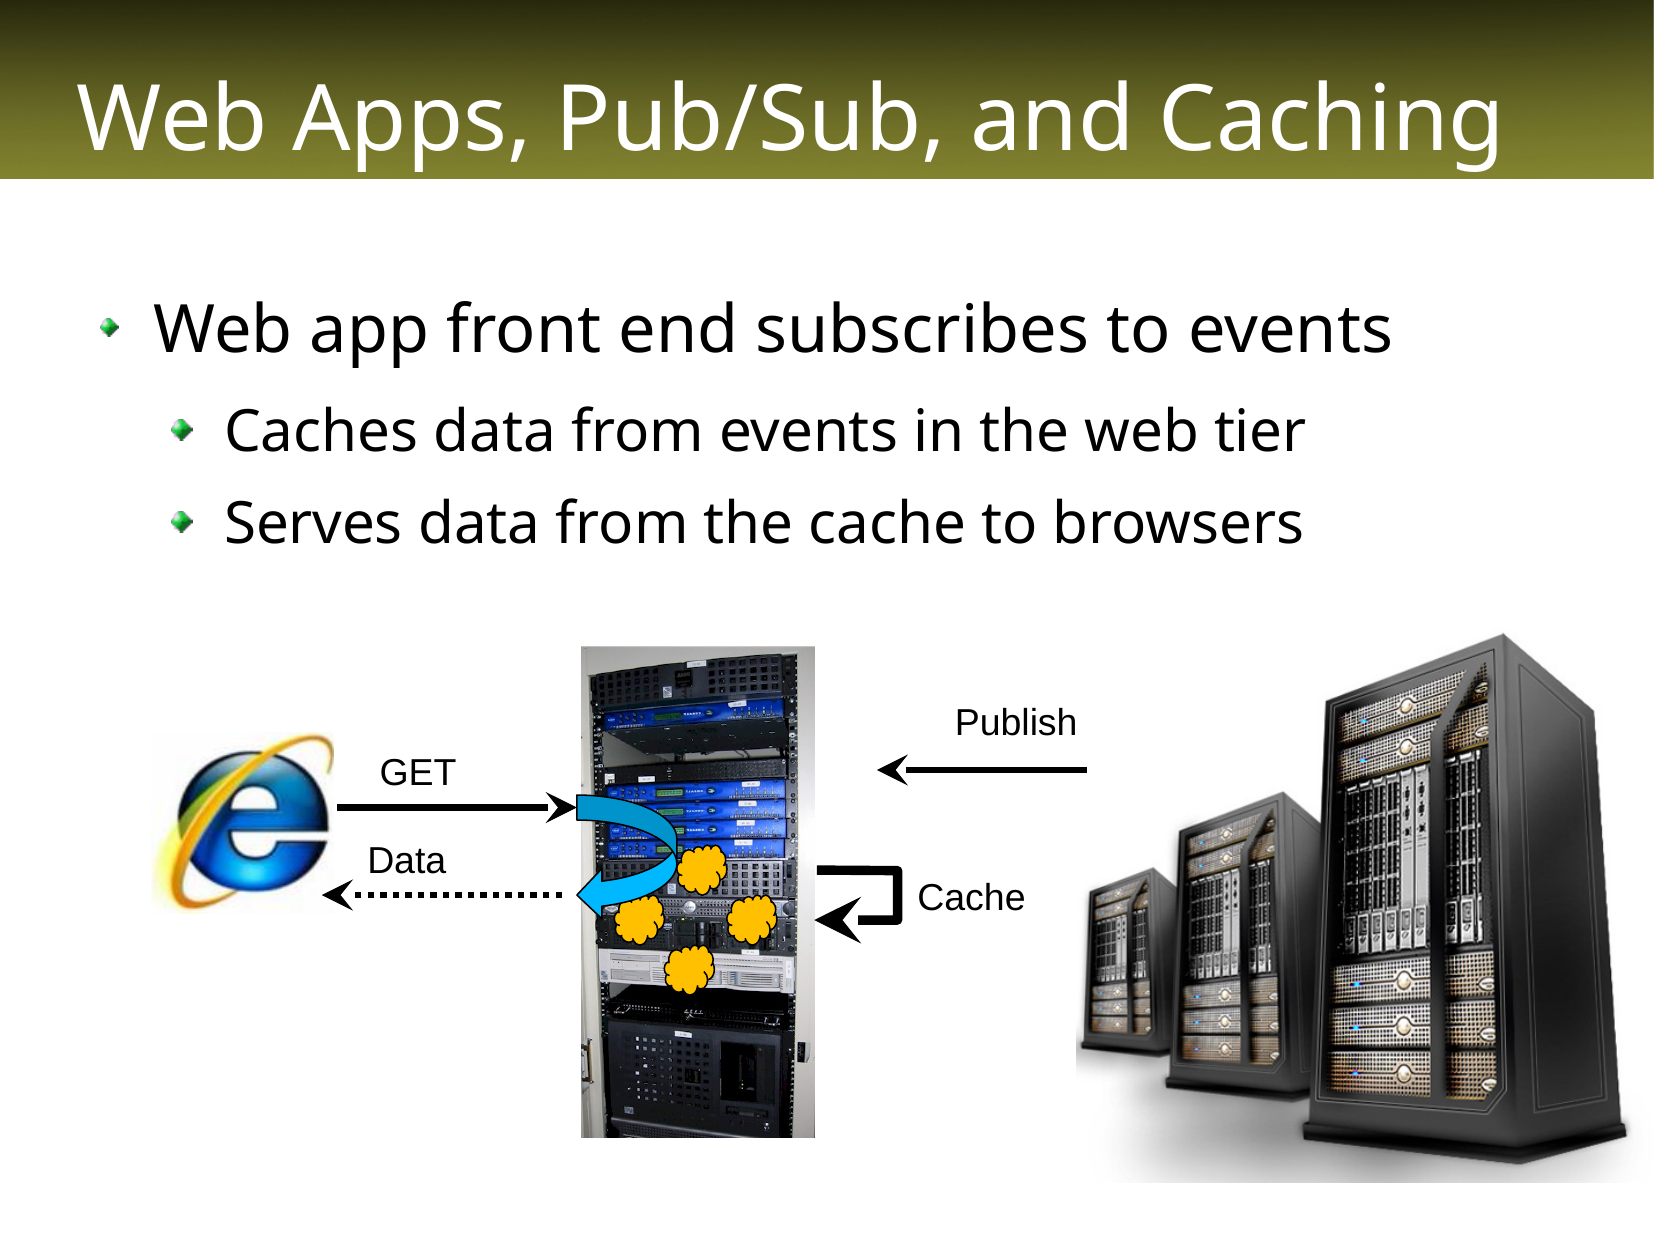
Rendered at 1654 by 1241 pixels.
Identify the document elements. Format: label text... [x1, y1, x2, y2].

picture [151, 732, 334, 915]
picture [1076, 628, 1654, 1183]
picture [100, 318, 119, 337]
list Web app front end subscribes to events Caches data from events in the web tier Serves data from the cache to browsers [82, 289, 1571, 1109]
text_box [336, 744, 577, 808]
picture [171, 419, 193, 441]
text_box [614, 844, 778, 996]
picture [0, 0, 1654, 179]
picture [171, 511, 193, 533]
picture [581, 646, 815, 1141]
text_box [814, 869, 1042, 928]
picture [581, 821, 664, 889]
title Web Apps, Pub/Sub, and Caching [76, 58, 1654, 178]
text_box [321, 832, 562, 896]
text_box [876, 694, 1094, 771]
